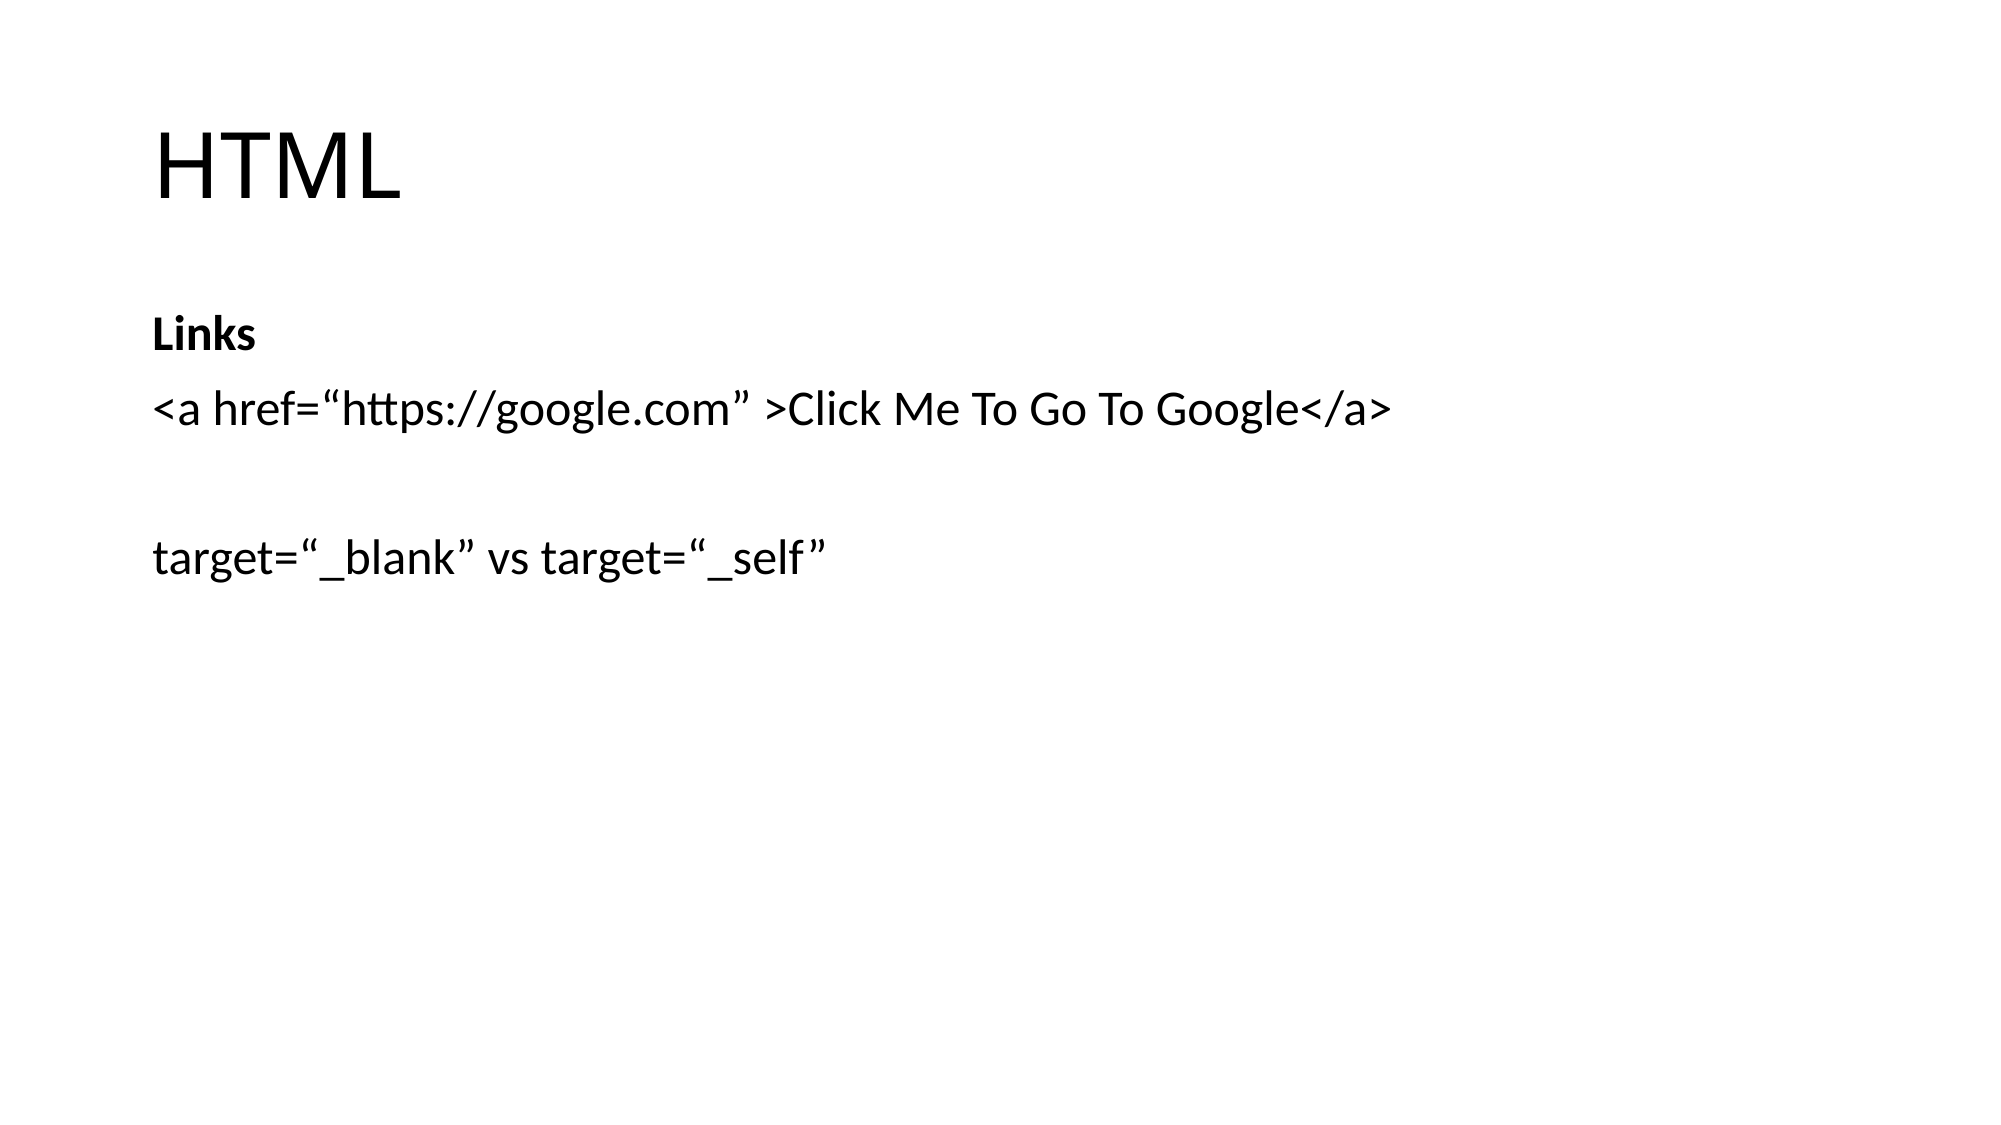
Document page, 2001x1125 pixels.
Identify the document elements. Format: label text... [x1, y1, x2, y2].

title HTML [137, 59, 1863, 278]
text_box [998, 299, 1863, 1014]
list Links <a href=“https://google.com” >Click Me To Go To Google</a> target=“_blank” vs target=“_self” [137, 299, 998, 1014]
